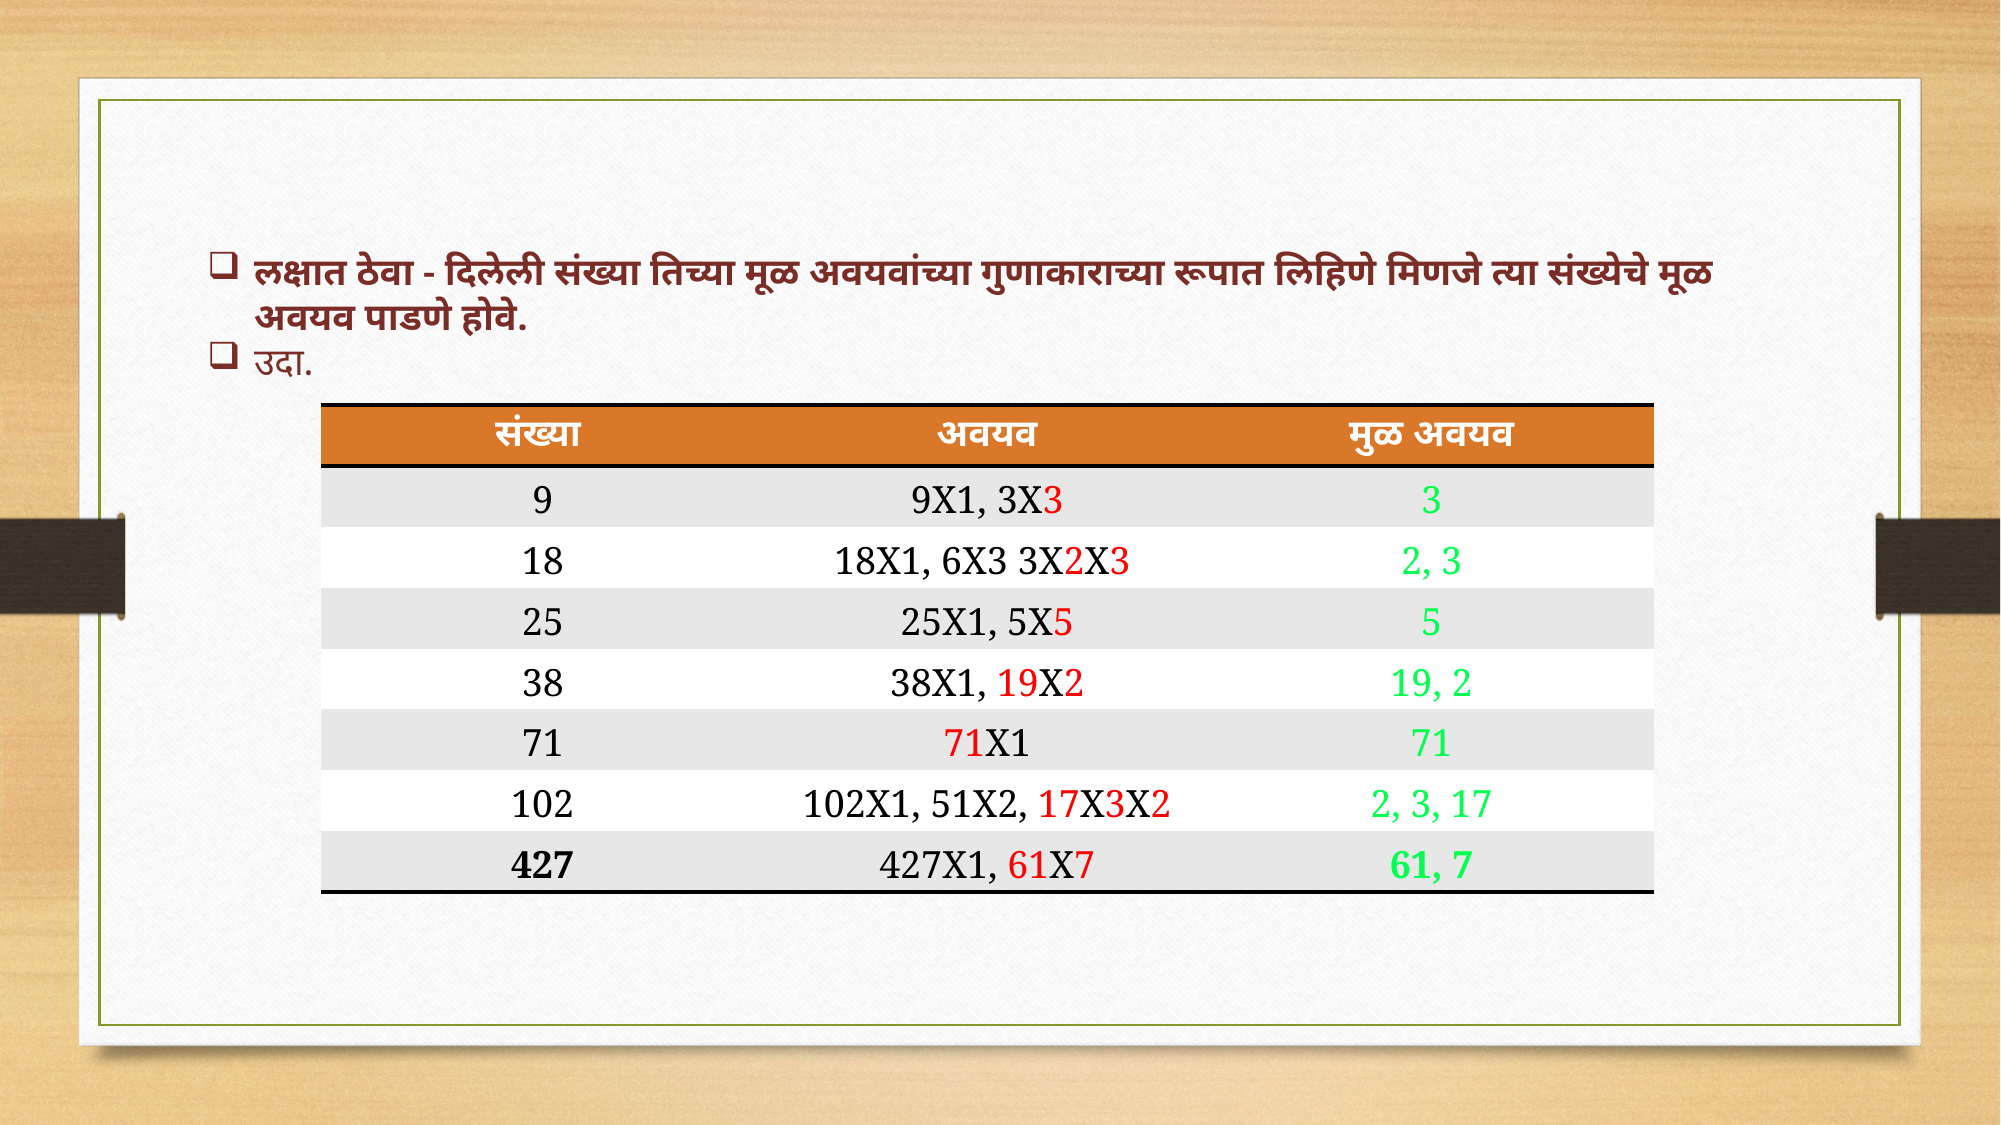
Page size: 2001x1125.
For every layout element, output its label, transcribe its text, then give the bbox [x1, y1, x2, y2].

table_cell 38 [321, 649, 765, 709]
table_cell 9 [321, 468, 765, 527]
table_cell 102X1, 51X2, 17X3X2 [765, 770, 1209, 831]
table_cell 2, 3, 17 [1209, 770, 1654, 831]
table_header संख्या [321, 407, 765, 464]
table_cell 25 [321, 588, 765, 649]
table_cell 19, 2 [1209, 649, 1654, 709]
table_cell 18X1, 6X3 3X2X3 [765, 527, 1209, 588]
table_cell 38X1, 19X2 [765, 649, 1209, 709]
table_cell 9X1, 3X3 [765, 468, 1209, 527]
table_cell 5 [1209, 588, 1654, 649]
table_cell 61, 7 [1209, 831, 1654, 890]
table_cell 71X1 [765, 709, 1209, 770]
text_box लक्षात ठेवा - दिलेली संख्या तिच्या मूळ अवयवांच्या गुणाकाराच्या रूपात लिहिणे मिणजे त्या संख्येचे मूळ अवयव पाडणे होवे. उदा. [192, 240, 1788, 436]
table_cell 18 [321, 527, 765, 588]
table_cell 2, 3 [1209, 527, 1654, 588]
table_cell 3 [1209, 468, 1654, 527]
table_header अवयव [765, 407, 1209, 464]
table_cell 427X1, 61X7 [765, 831, 1209, 890]
table_cell 71 [1209, 709, 1654, 770]
picture [0, 0, 2001, 1125]
table_cell 102 [321, 770, 765, 831]
table_cell 71 [321, 709, 765, 770]
table_cell 427 [321, 831, 765, 890]
table_cell 25X1, 5X5 [765, 588, 1209, 649]
table_header मुळ अवयव [1209, 407, 1654, 464]
